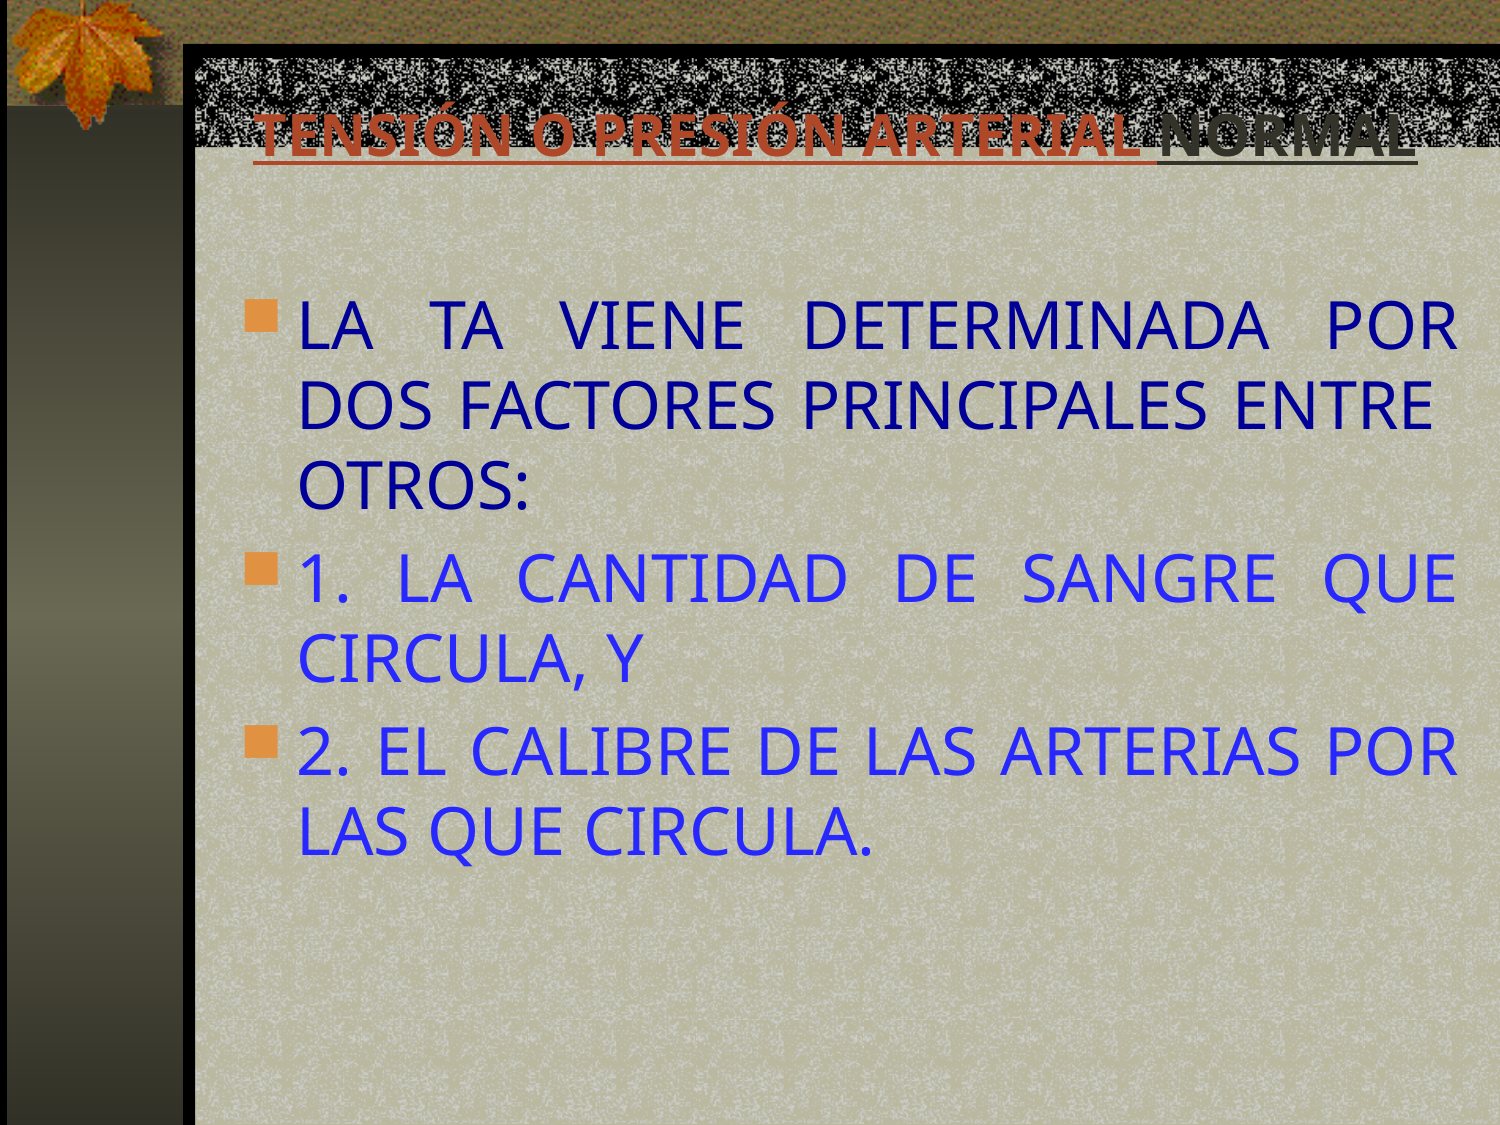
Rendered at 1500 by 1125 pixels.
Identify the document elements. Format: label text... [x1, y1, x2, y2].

title TENSIÓN O PRESIÓN ARTERIAL NORMAL [225, 75, 1463, 200]
picture [7, 0, 1500, 130]
picture [196, 58, 1500, 1124]
list LA TA VIENE DETERMINADA POR DOS FACTORES PRINCIPALES ENTRE OTROS: 1. LA CANTIDAD DE SANGRE QUE CIRCULA, Y 2. EL CALIBRE DE LAS ARTERIAS POR LAS QUE CIRCULA. [225, 275, 1475, 1025]
